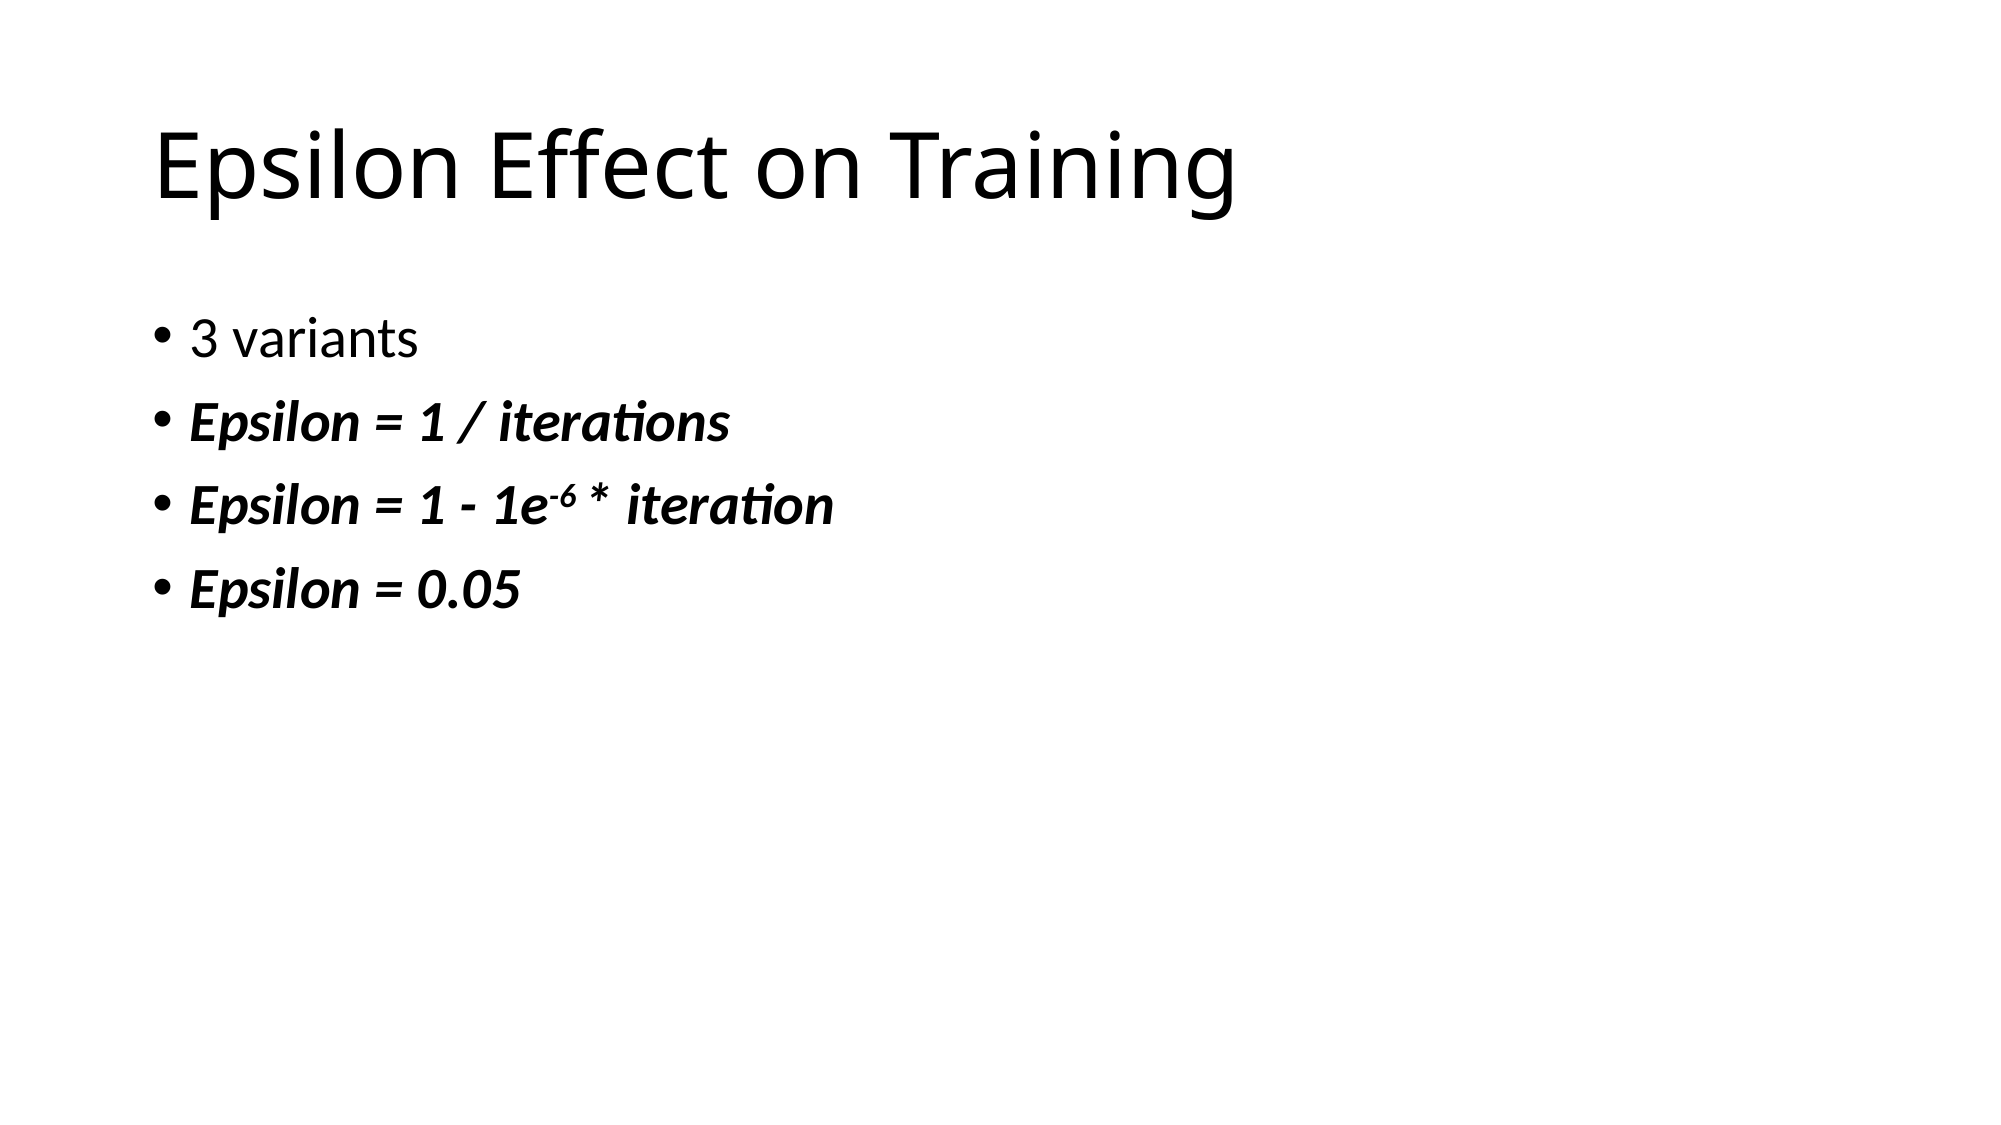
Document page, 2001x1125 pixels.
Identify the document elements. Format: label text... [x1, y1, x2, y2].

list 3 variants Epsilon = 1 / iterations Epsilon = 1 - 1e-6 * iteration Epsilon = 0.05 [137, 299, 1863, 1014]
title Epsilon Effect on Training [137, 59, 1863, 278]
